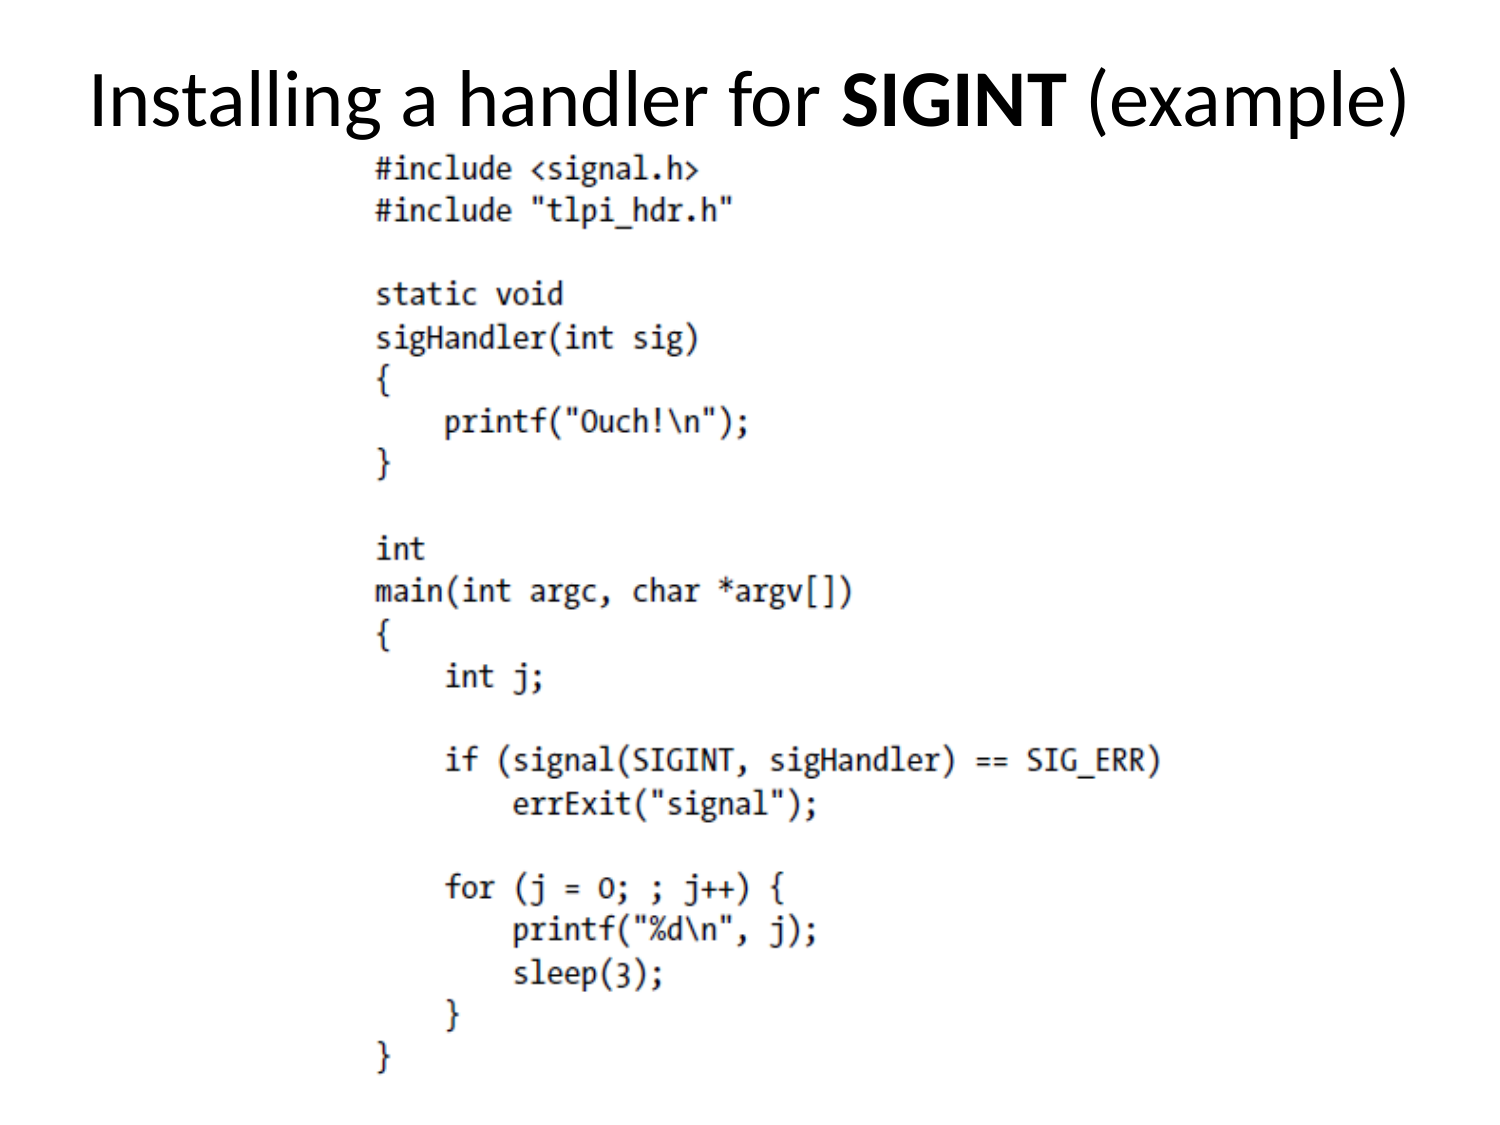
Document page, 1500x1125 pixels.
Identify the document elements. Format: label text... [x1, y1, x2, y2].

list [327, 140, 1219, 1089]
title Installing a handler for SIGINT (example) [35, 0, 1465, 188]
